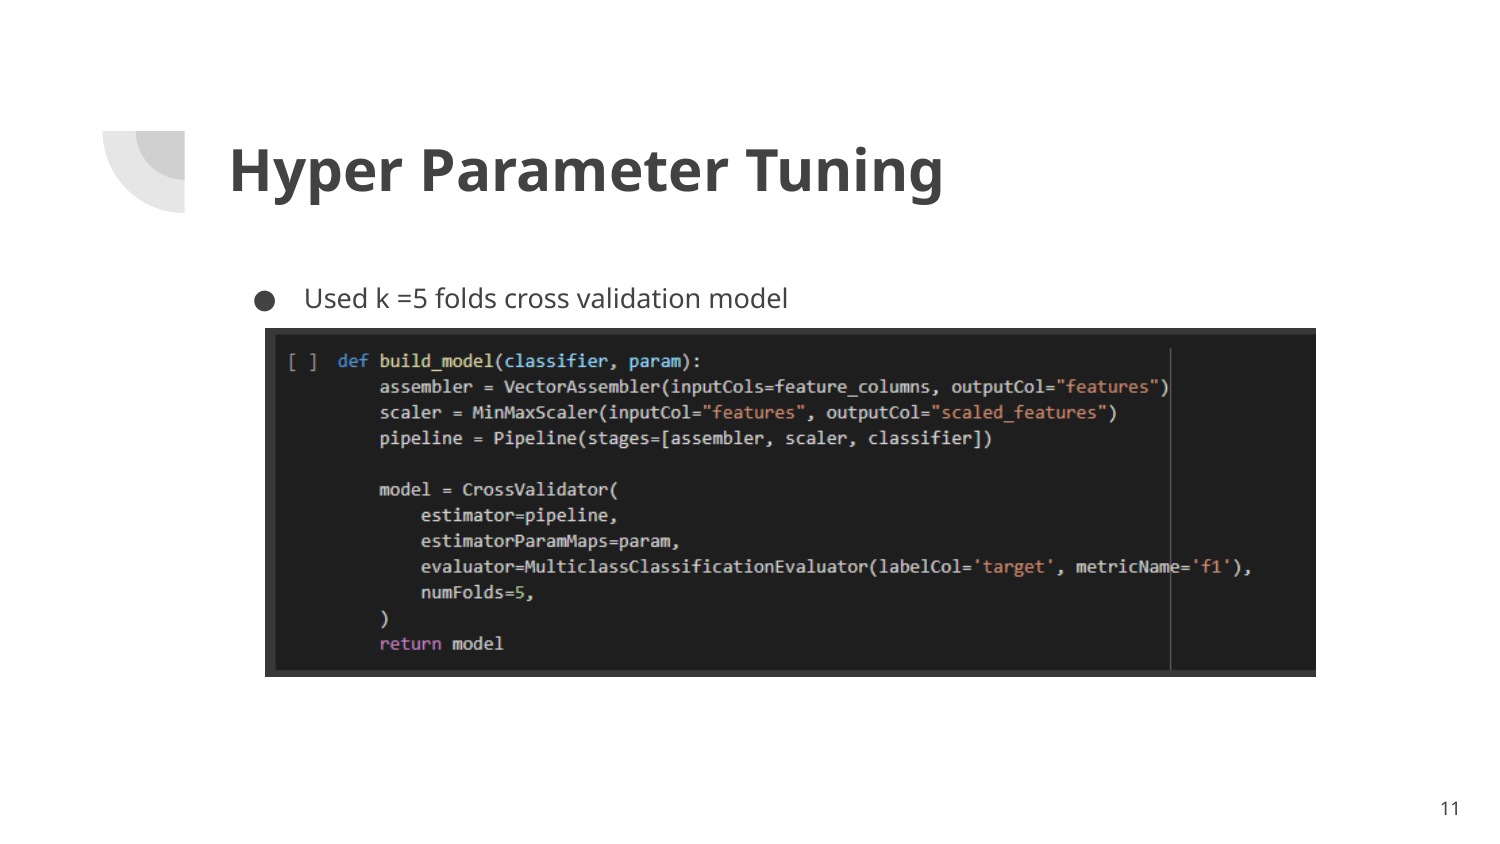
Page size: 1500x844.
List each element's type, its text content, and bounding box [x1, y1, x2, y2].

list Used k =5 folds cross validation model [213, 262, 1368, 729]
title Hyper Parameter Tuning [213, 117, 1368, 262]
picture [265, 328, 1316, 677]
slide_number ‹#› [1386, 777, 1477, 842]
